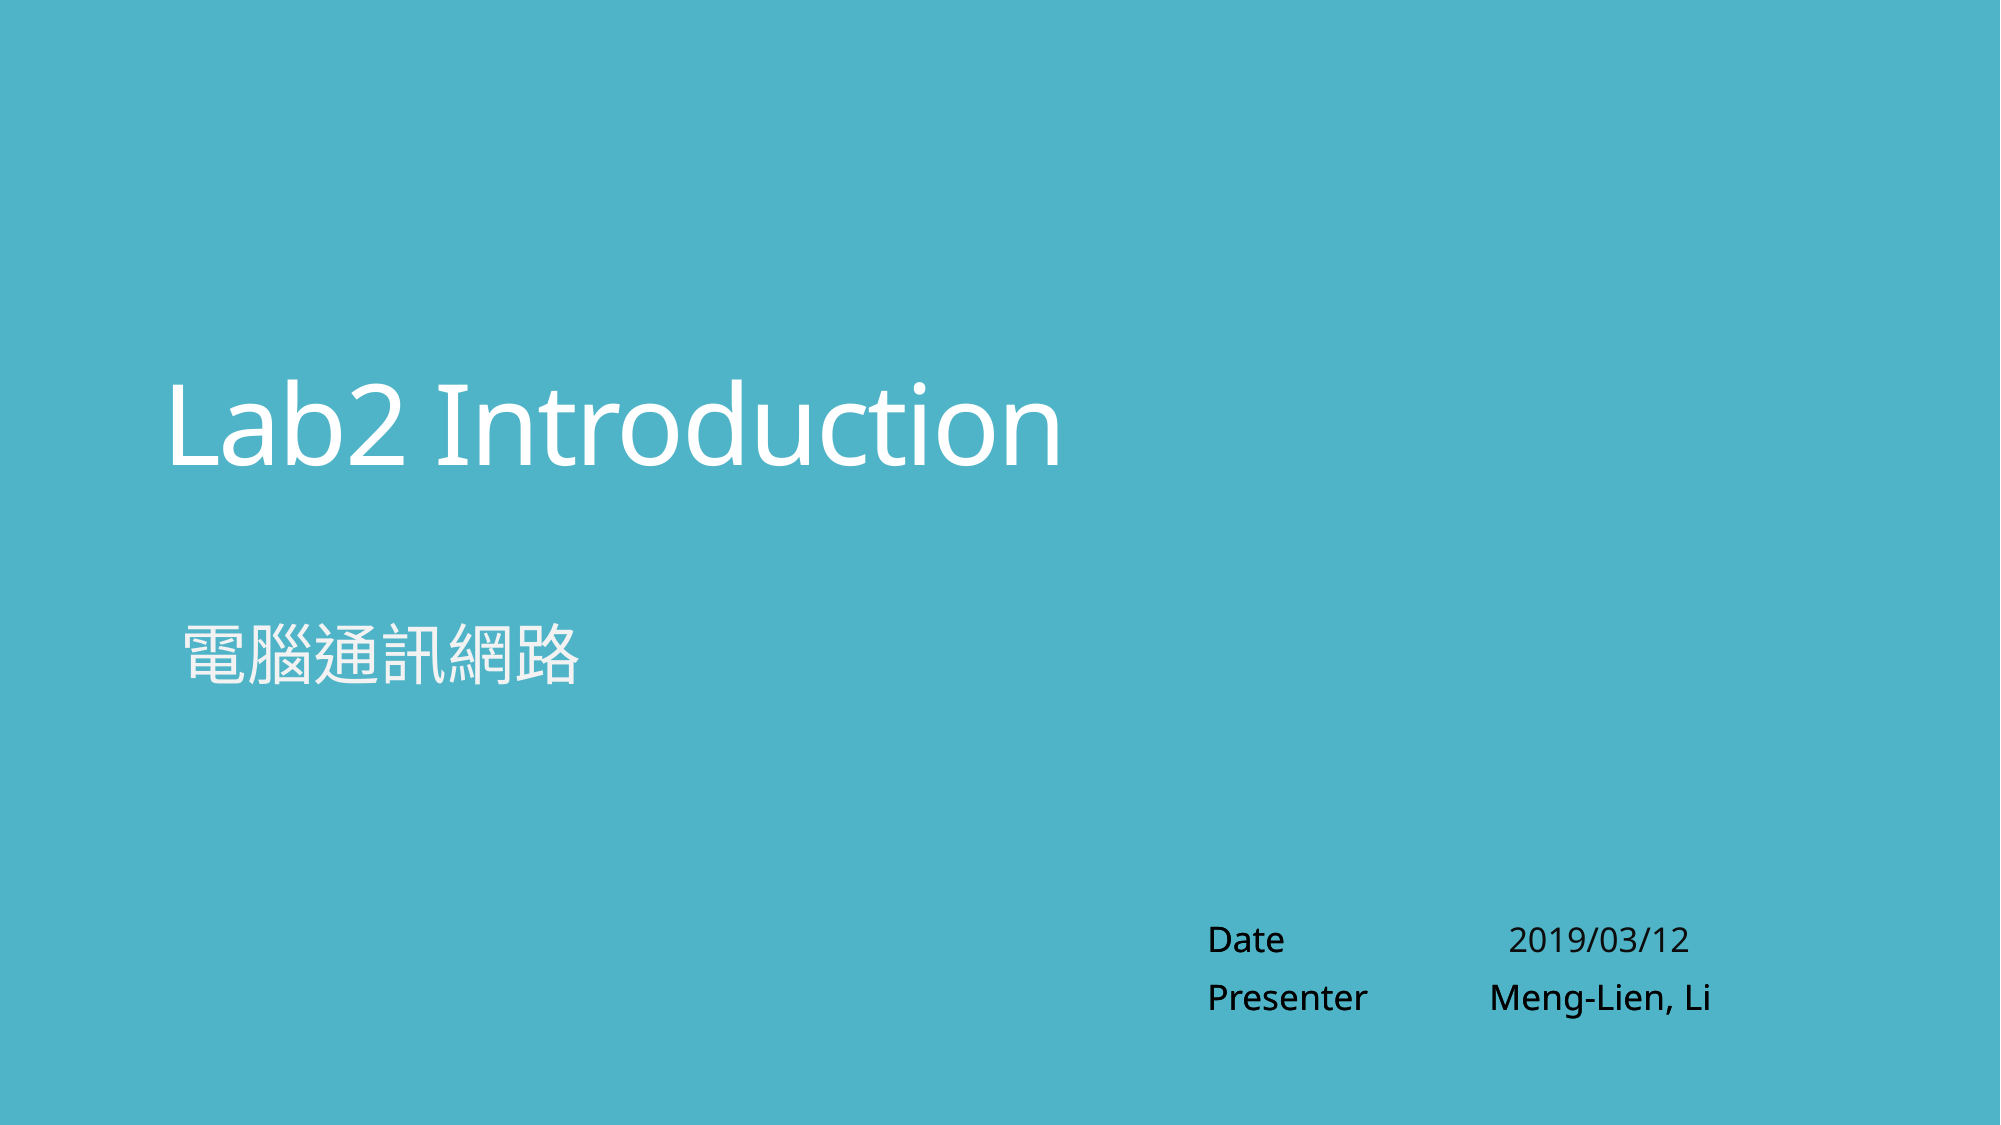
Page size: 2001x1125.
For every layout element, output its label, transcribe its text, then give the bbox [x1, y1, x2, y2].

subtitle 電腦通訊網路 [165, 605, 1039, 779]
title Lab2 Introduction [147, 366, 1818, 567]
list 2019/03/12 [1478, 917, 1805, 968]
